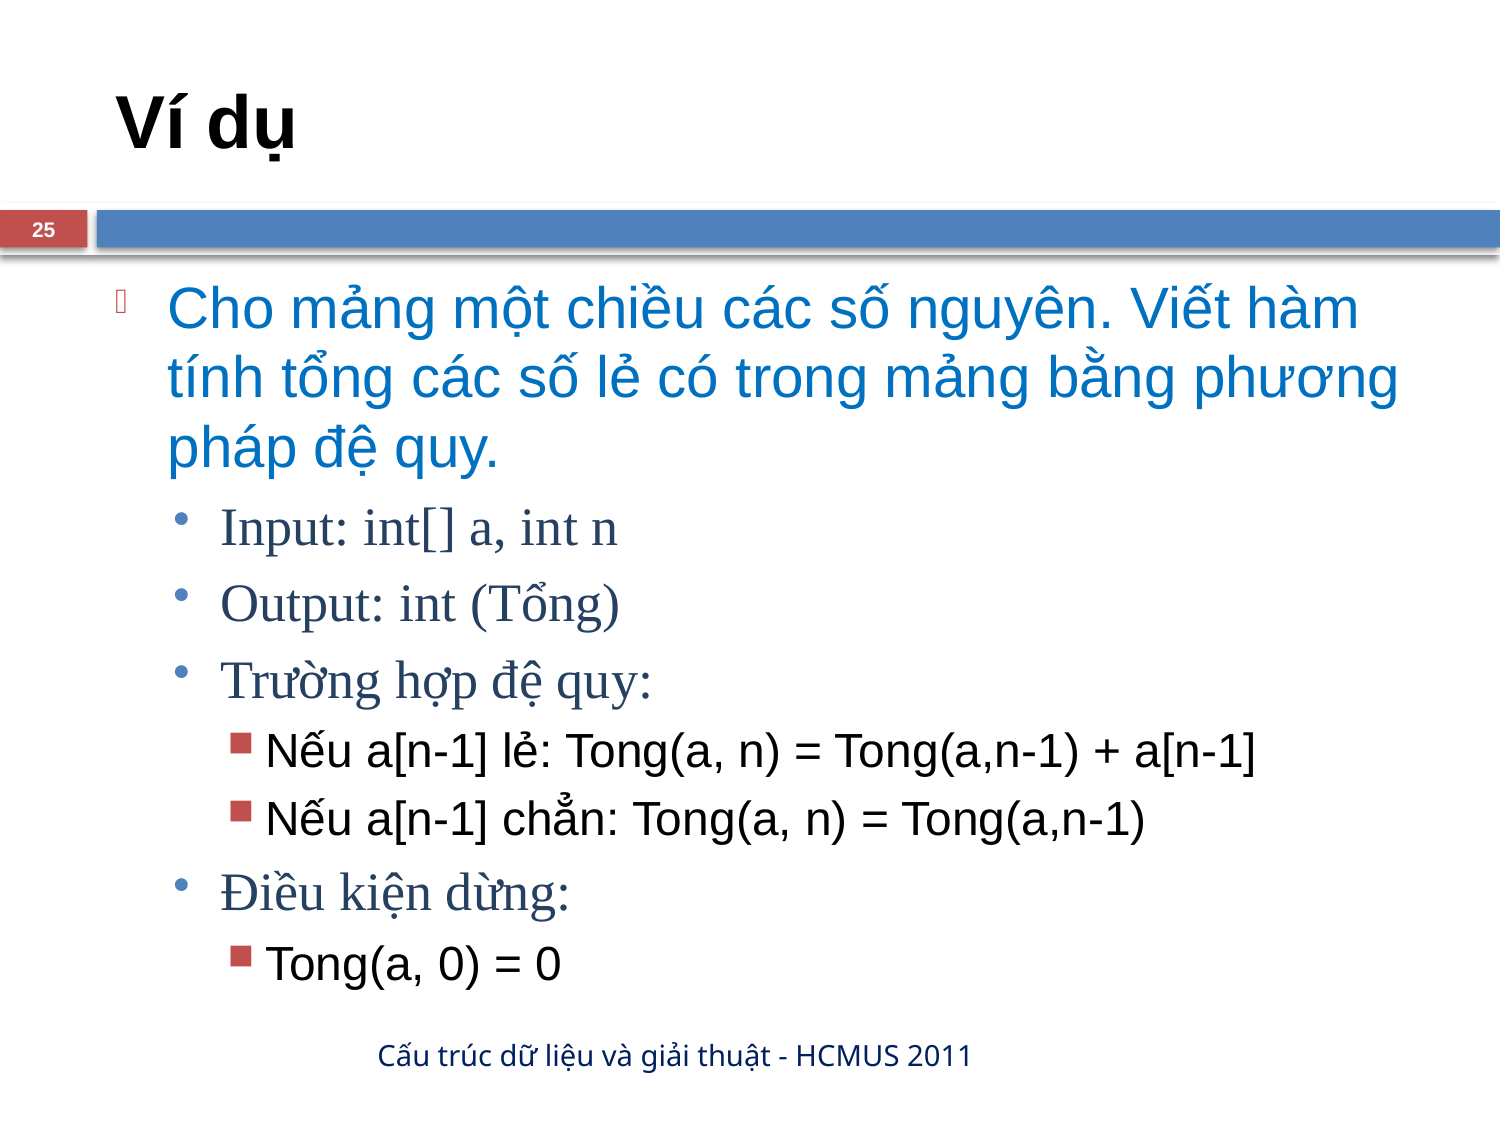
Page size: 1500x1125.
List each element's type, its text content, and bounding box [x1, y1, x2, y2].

list Cho mảng một chiều các số nguyên. Viết hàm tính tổng các số lẻ có trong mảng bằng phương pháp đệ quy. Input: int[] a, int n Output: int (Tổng) Trường hợp đệ quy: Nếu a[n-1] lẻ: Tong(a, n) = Tong(a,n-1) + a[n-1] Nếu a[n-1] chẳn: Tong(a, n) = Tong(a,n-1) Điều kiện dừng: Tong(a, 0) = 0 [100, 262, 1438, 1000]
footer Cấu trúc dữ liệu và giải thuật - HCMUS 2011 [99, 1024, 990, 1085]
slide_number 25 [0, 208, 88, 249]
title Ví dụ [100, 37, 1438, 200]
